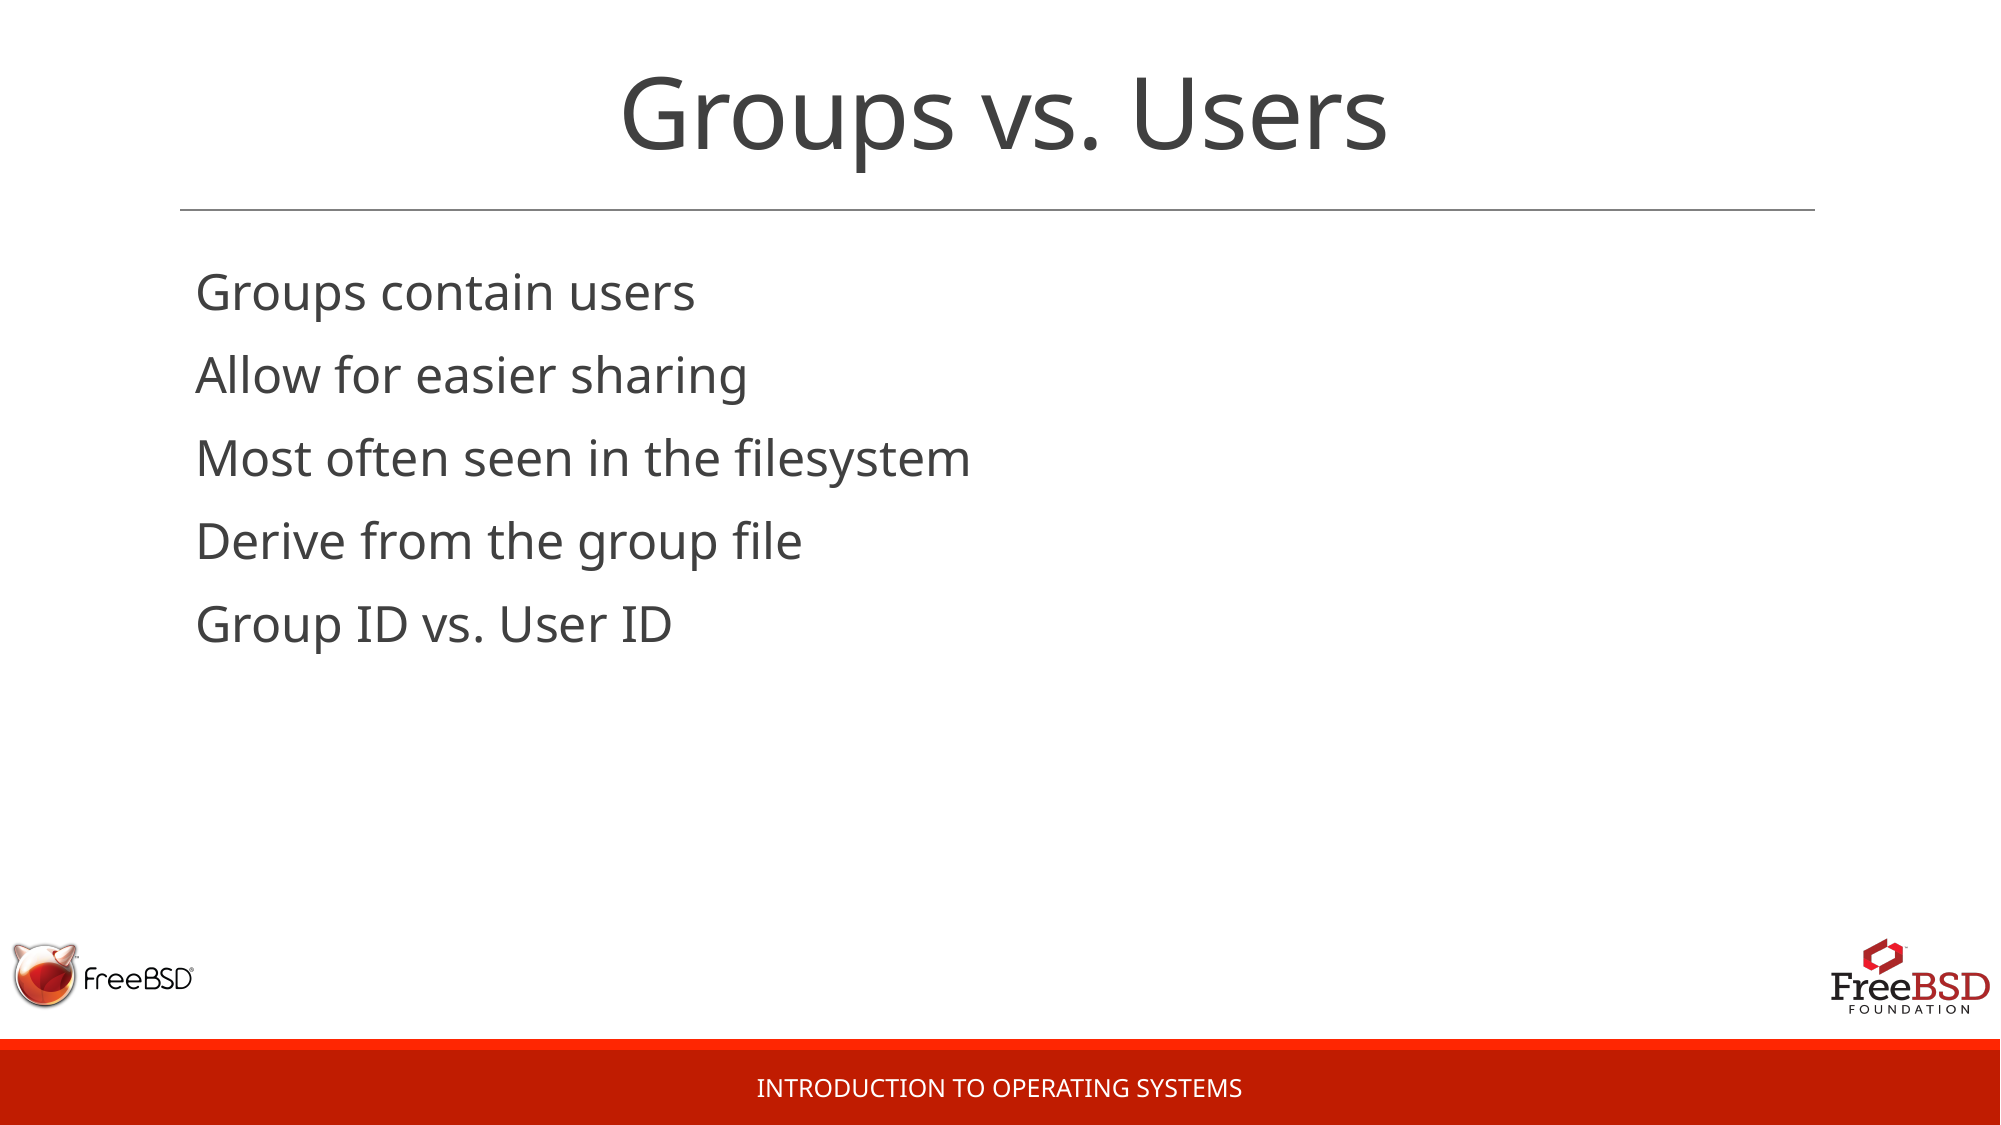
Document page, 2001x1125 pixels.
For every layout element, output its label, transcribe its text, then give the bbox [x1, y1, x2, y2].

footer Introduction to Operating Systems [604, 1059, 1396, 1120]
list Groups contain users Allow for easier sharing Most often seen in the filesystem Derive from the group file Group ID vs. User ID [180, 259, 1830, 963]
picture [0, 931, 194, 1021]
title Groups vs. Users [180, 47, 1830, 191]
